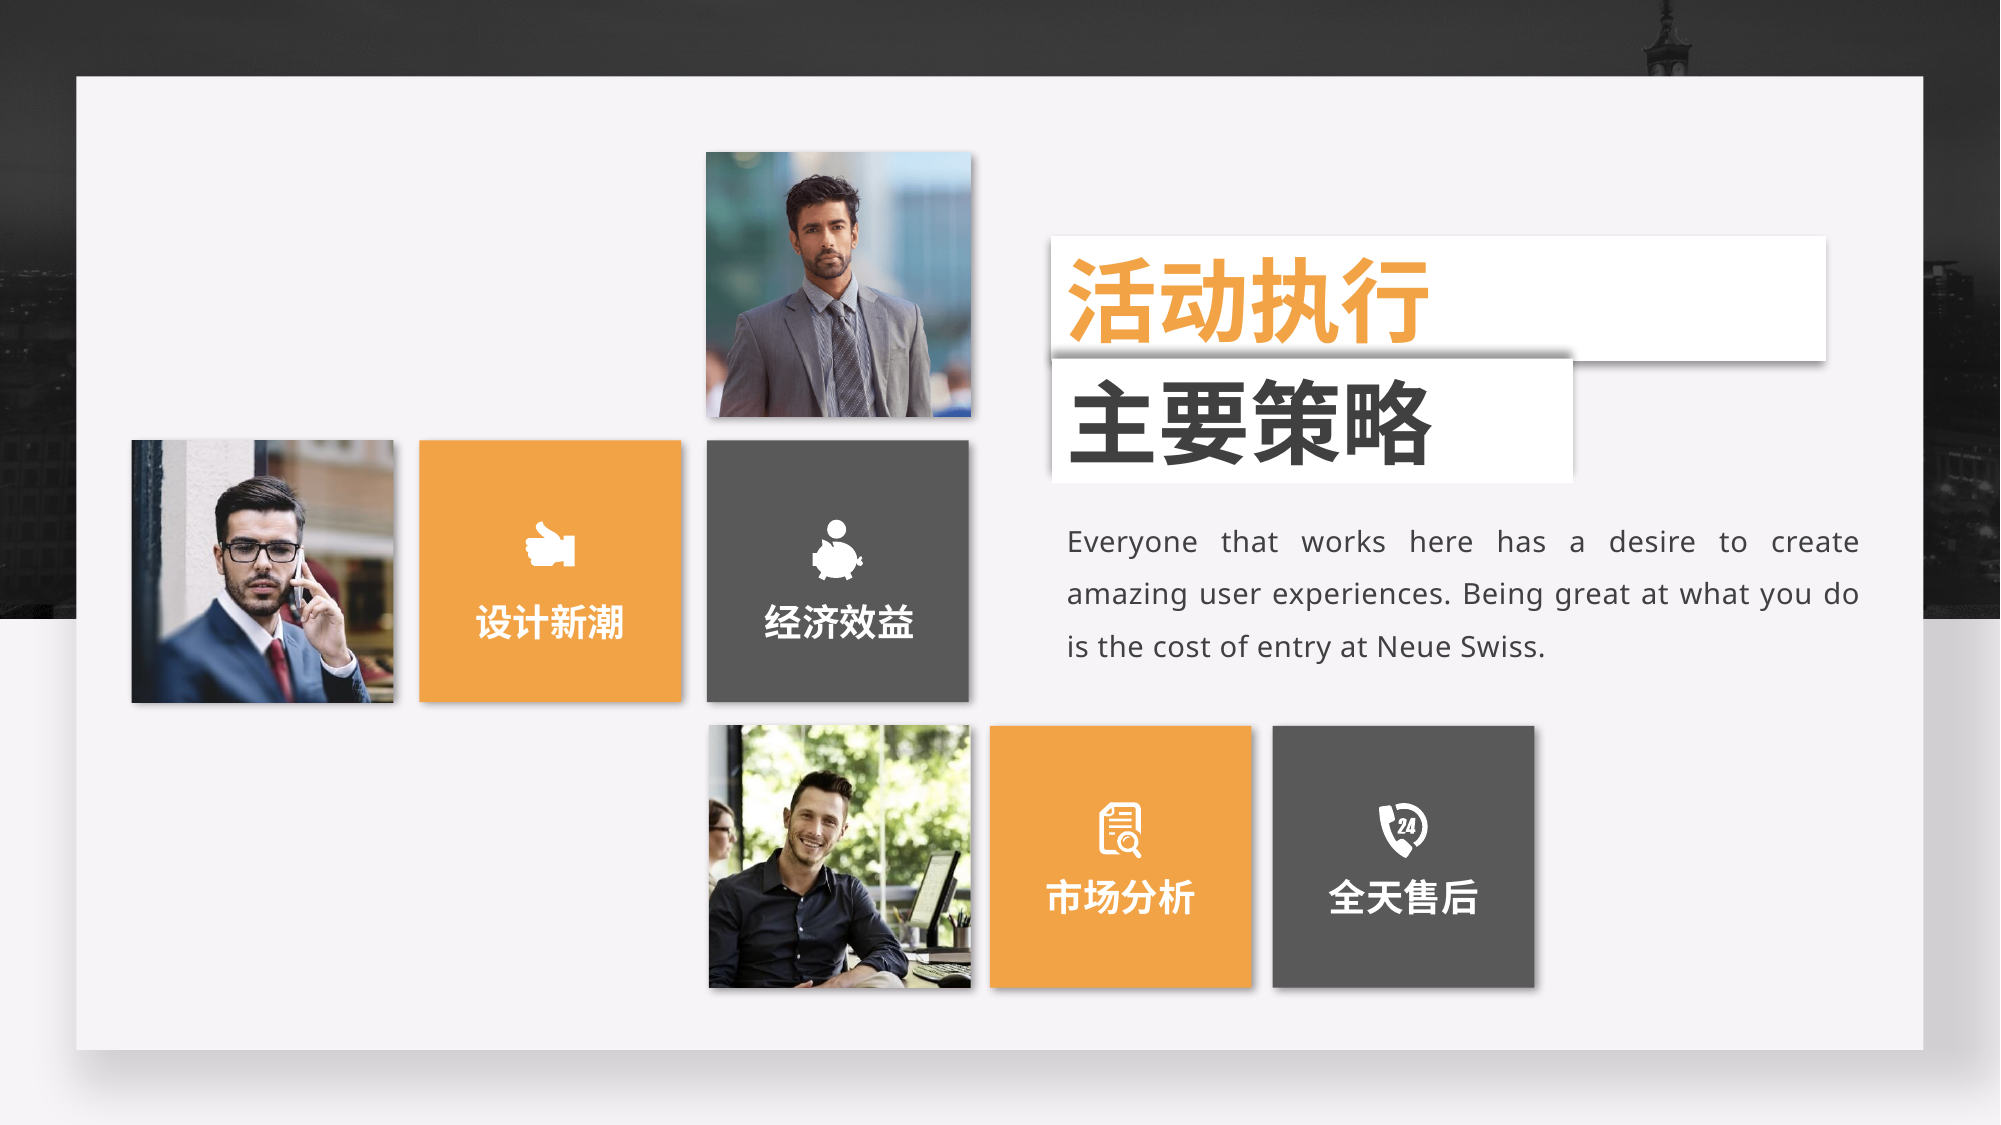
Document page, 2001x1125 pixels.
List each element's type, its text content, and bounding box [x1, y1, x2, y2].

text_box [706, 440, 969, 703]
picture [708, 725, 971, 988]
text_box Everyone that works here has a desire to create amazing user experiences. Being great at what you do is the cost of entry at Neue Swiss. [1052, 619, 1877, 671]
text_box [419, 440, 682, 703]
picture [0, 0, 2000, 703]
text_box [989, 725, 1252, 988]
text_box [75, 619, 1924, 1051]
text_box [1272, 725, 1535, 988]
